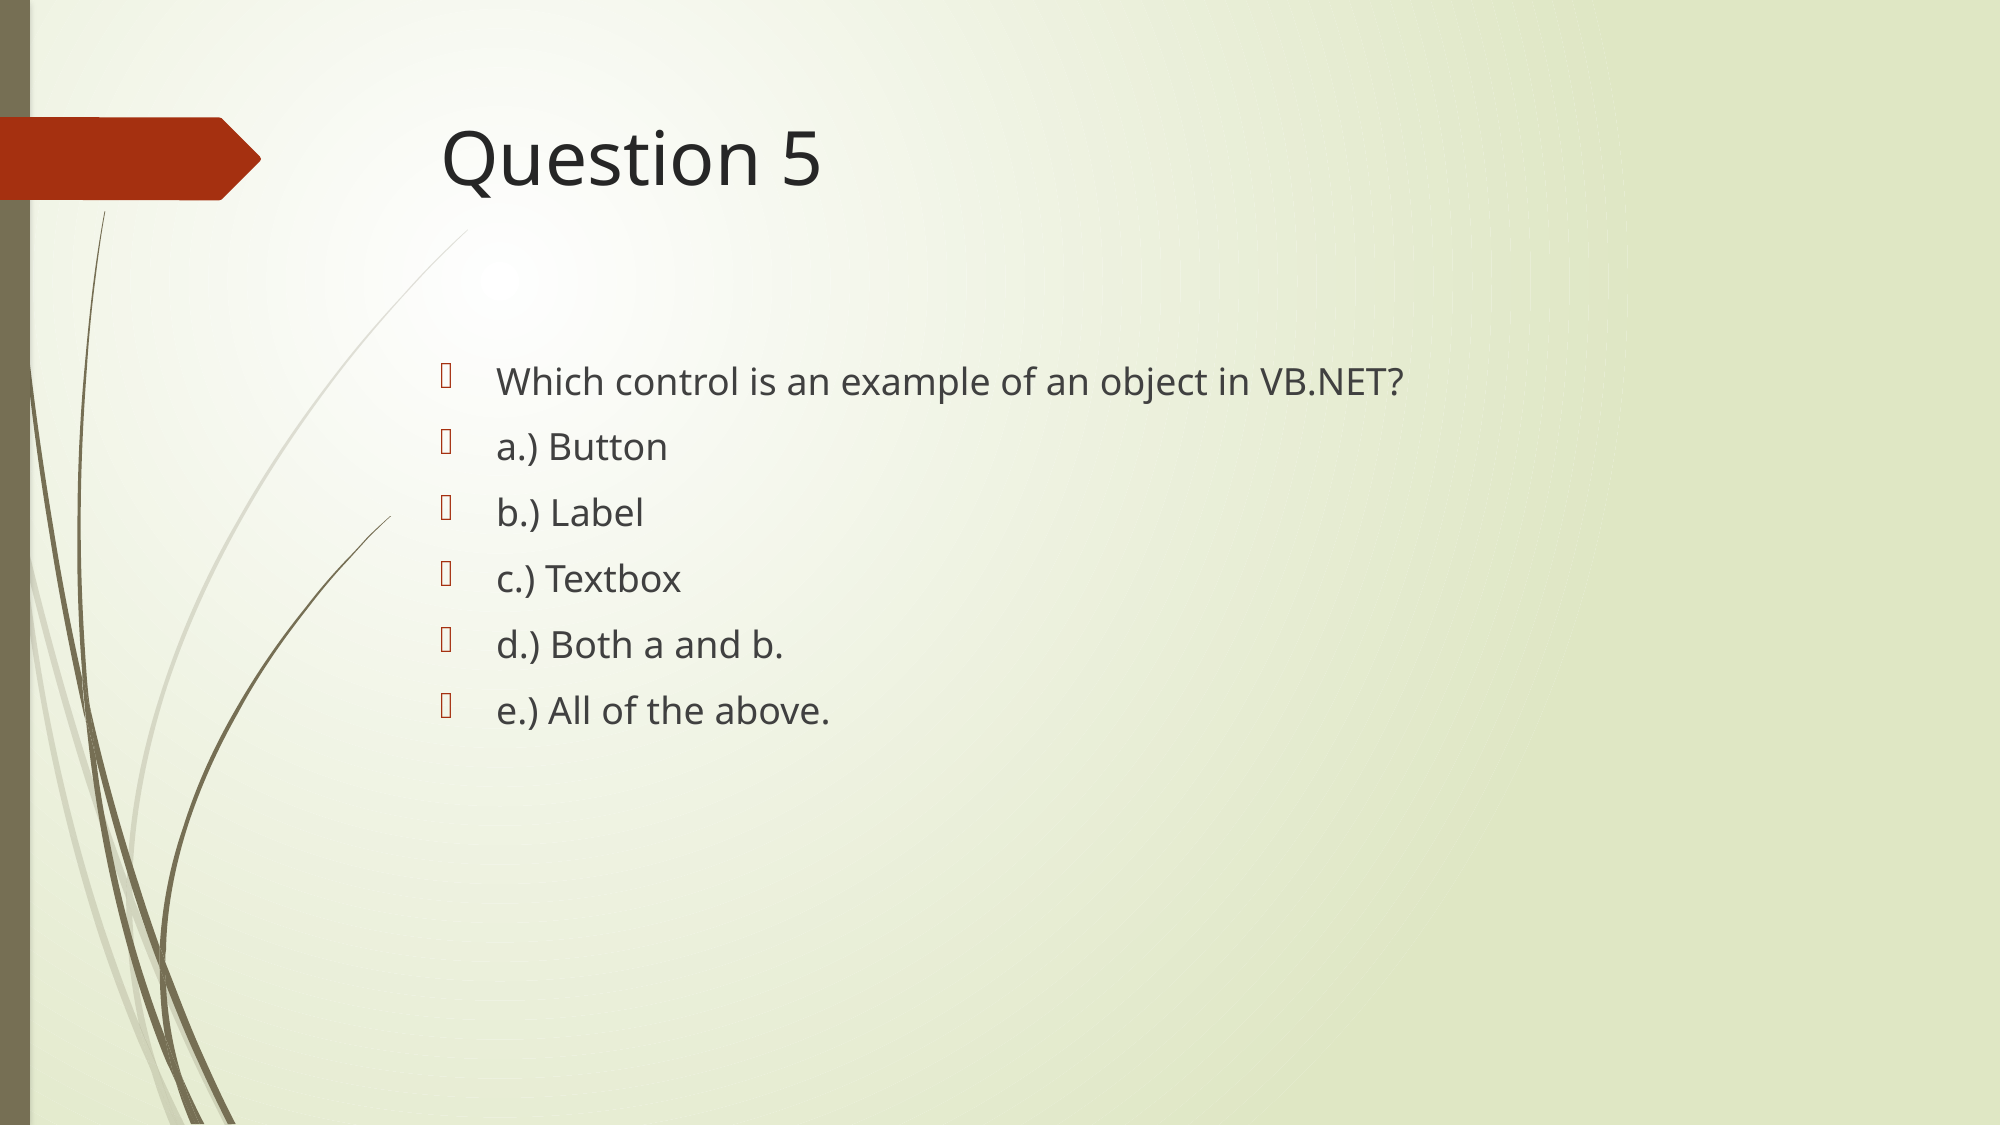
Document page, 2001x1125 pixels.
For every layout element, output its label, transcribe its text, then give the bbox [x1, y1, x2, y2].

title Question 5 [425, 102, 1888, 313]
list Which control is an example of an object in VB.NET? a.) Button b.) Label c.) Textbox d.) Both a and b. e.) All of the above. [424, 350, 1888, 970]
